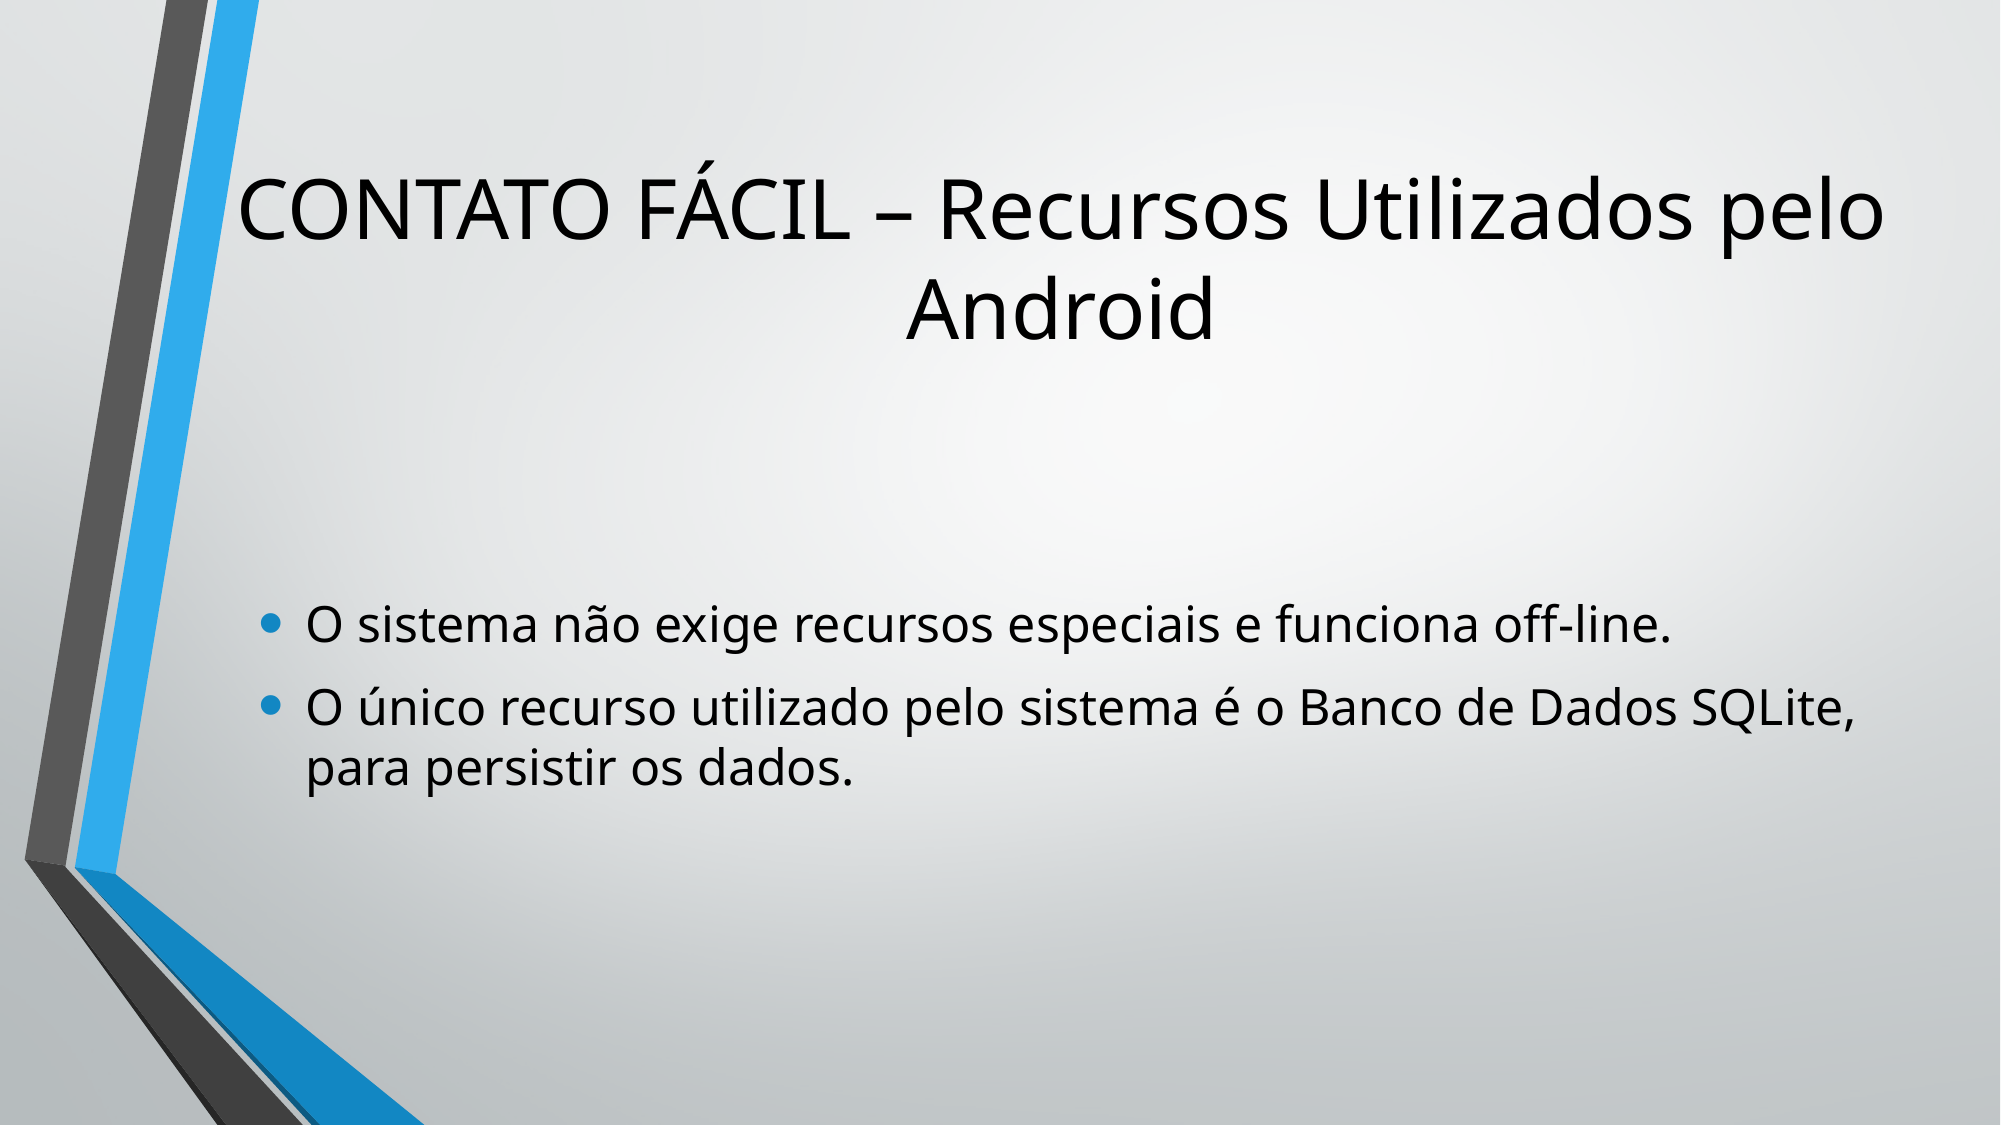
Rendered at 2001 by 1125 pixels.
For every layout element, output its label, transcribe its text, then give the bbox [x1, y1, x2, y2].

list O sistema não exige recursos especiais e funciona off-line. O único recurso utilizado pelo sistema é o Banco de Dados SQLite, para persistir os dados. [243, 437, 1887, 950]
title CONTATO FÁCIL – Recursos Utilizados pelo Android [151, 112, 1974, 400]
